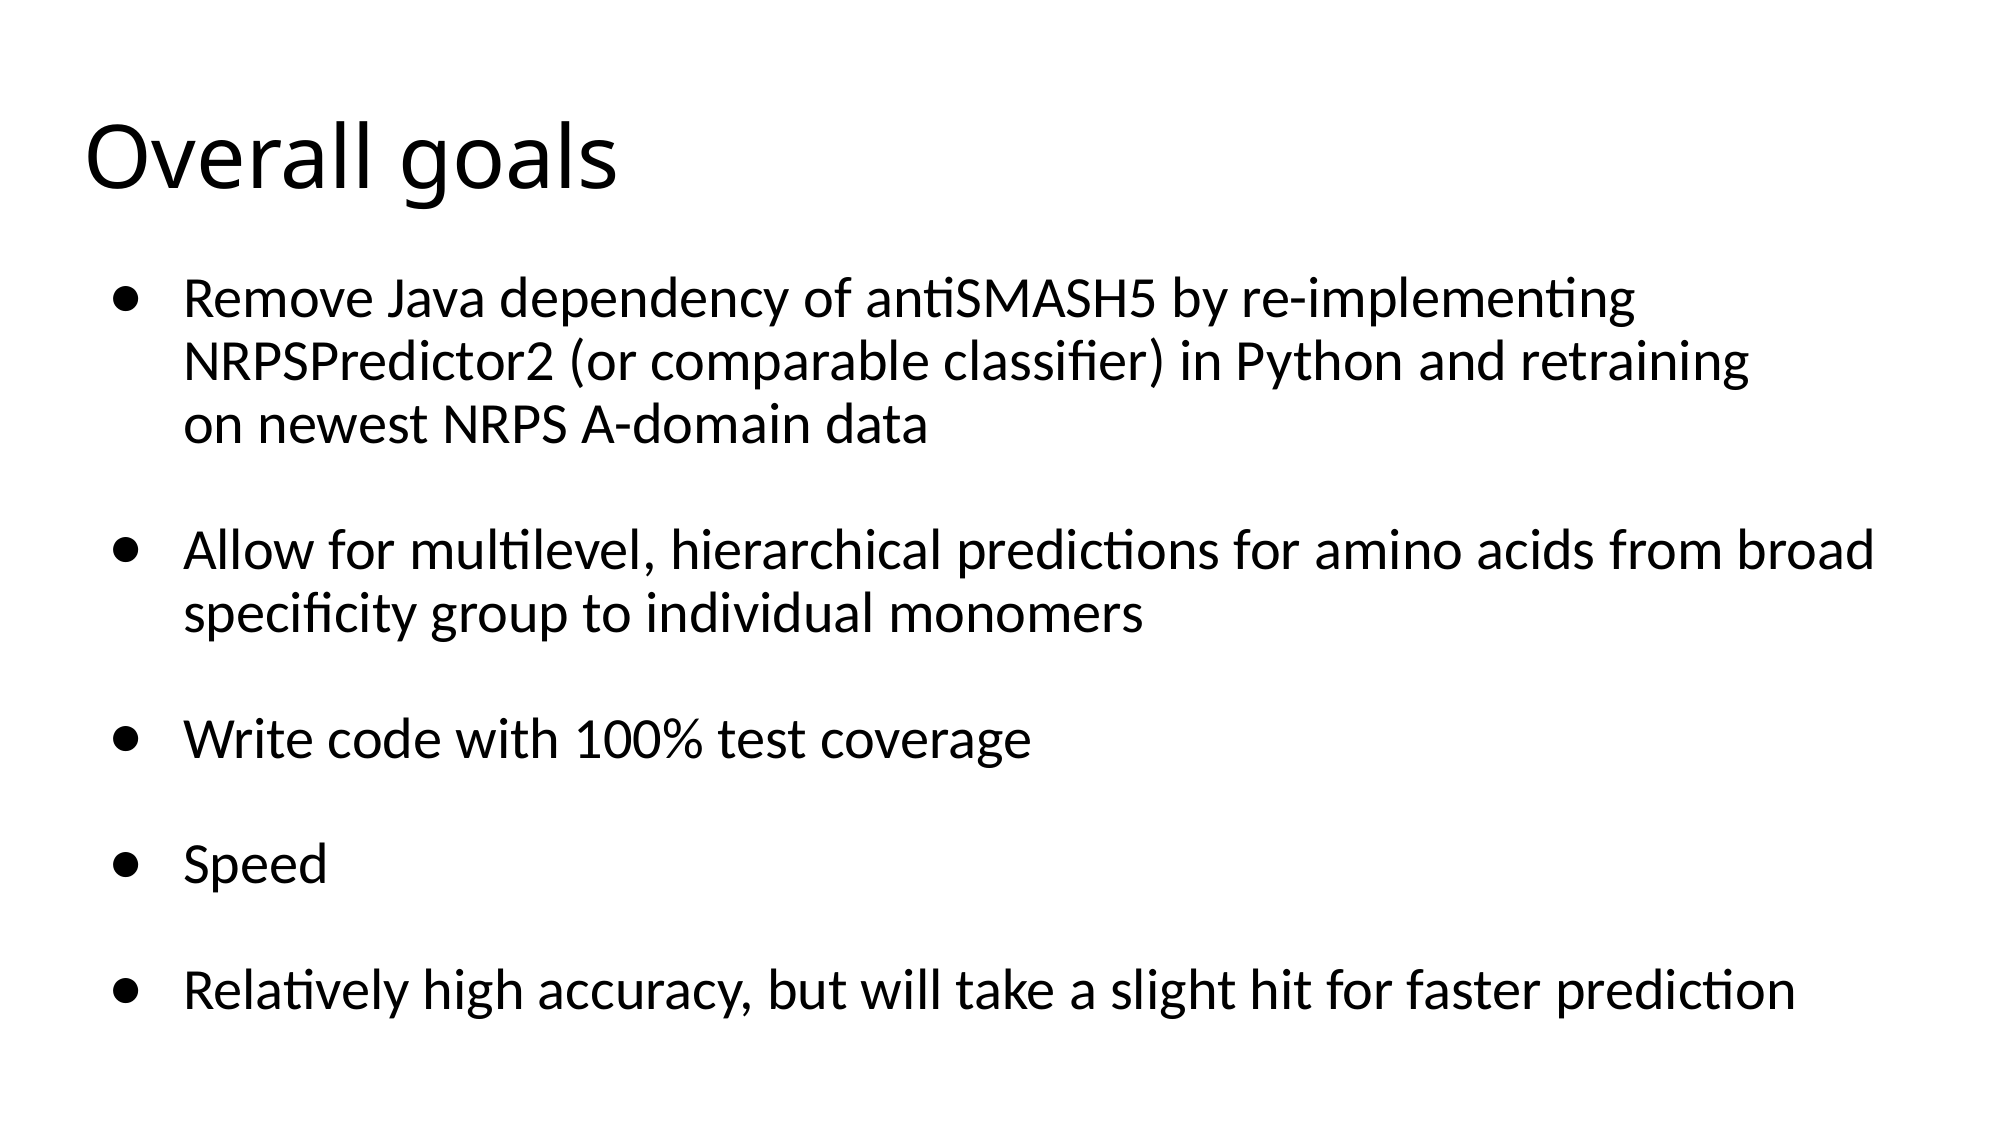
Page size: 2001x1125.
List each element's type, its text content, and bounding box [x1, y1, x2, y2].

list Remove Java dependency of antiSMASH5 by re-implementing NRPSPredictor2 (or comparable classifier) in Python and retraining on newest NRPS A-domain data Allow for multilevel, hierarchical predictions for amino acids from broad specificity group to individual monomers Write code with 100% test coverage Speed Relatively high accuracy, but will take a slight hit for faster prediction ​ [68, 252, 1932, 1000]
title Overall goals [68, 97, 1932, 223]
